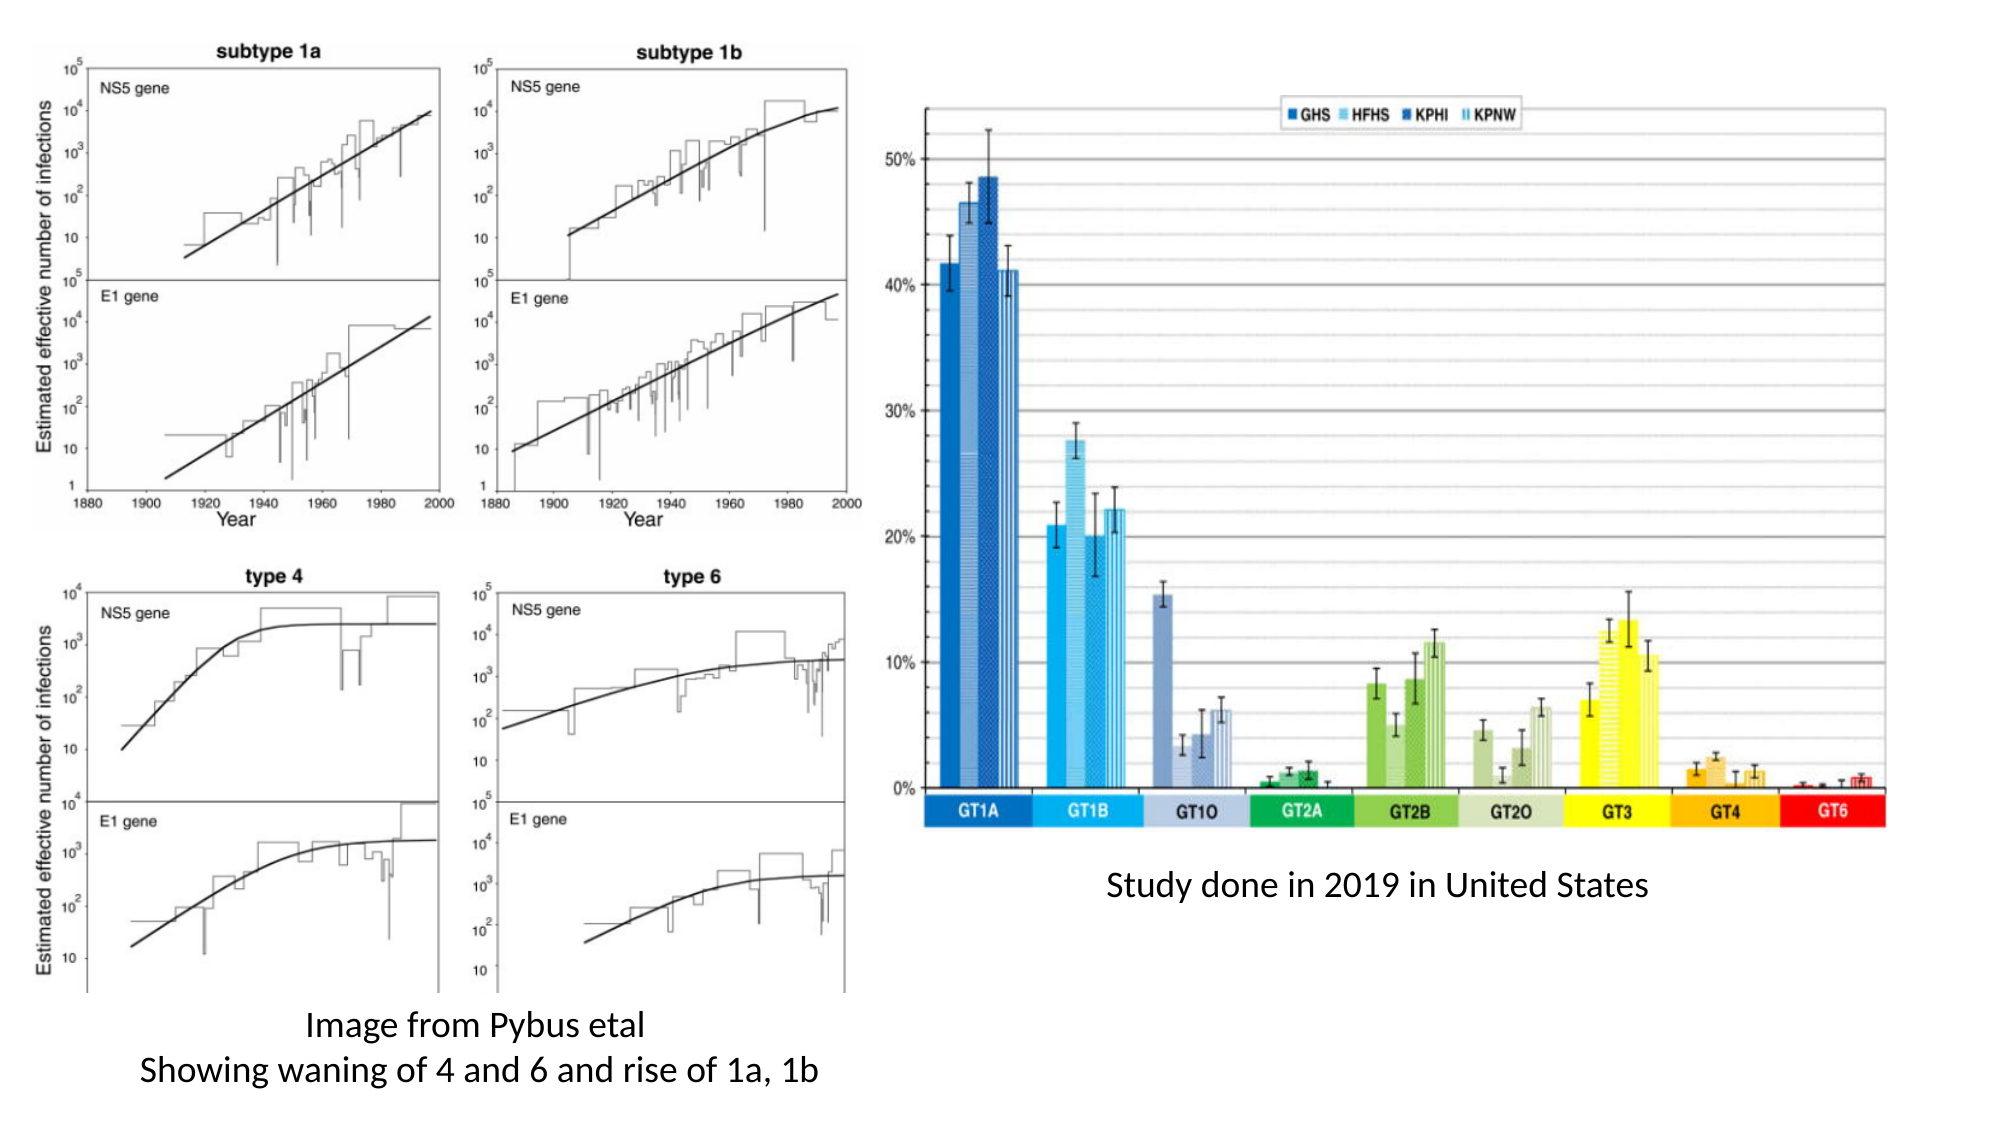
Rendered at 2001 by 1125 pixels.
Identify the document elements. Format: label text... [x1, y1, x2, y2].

text_box Image from Pybus etal Showing waning of 4 and 6 and rise of 1a, 1b [124, 993, 835, 1098]
picture [24, 27, 1887, 993]
text_box Study done in 2019 in United States [1091, 852, 1665, 912]
